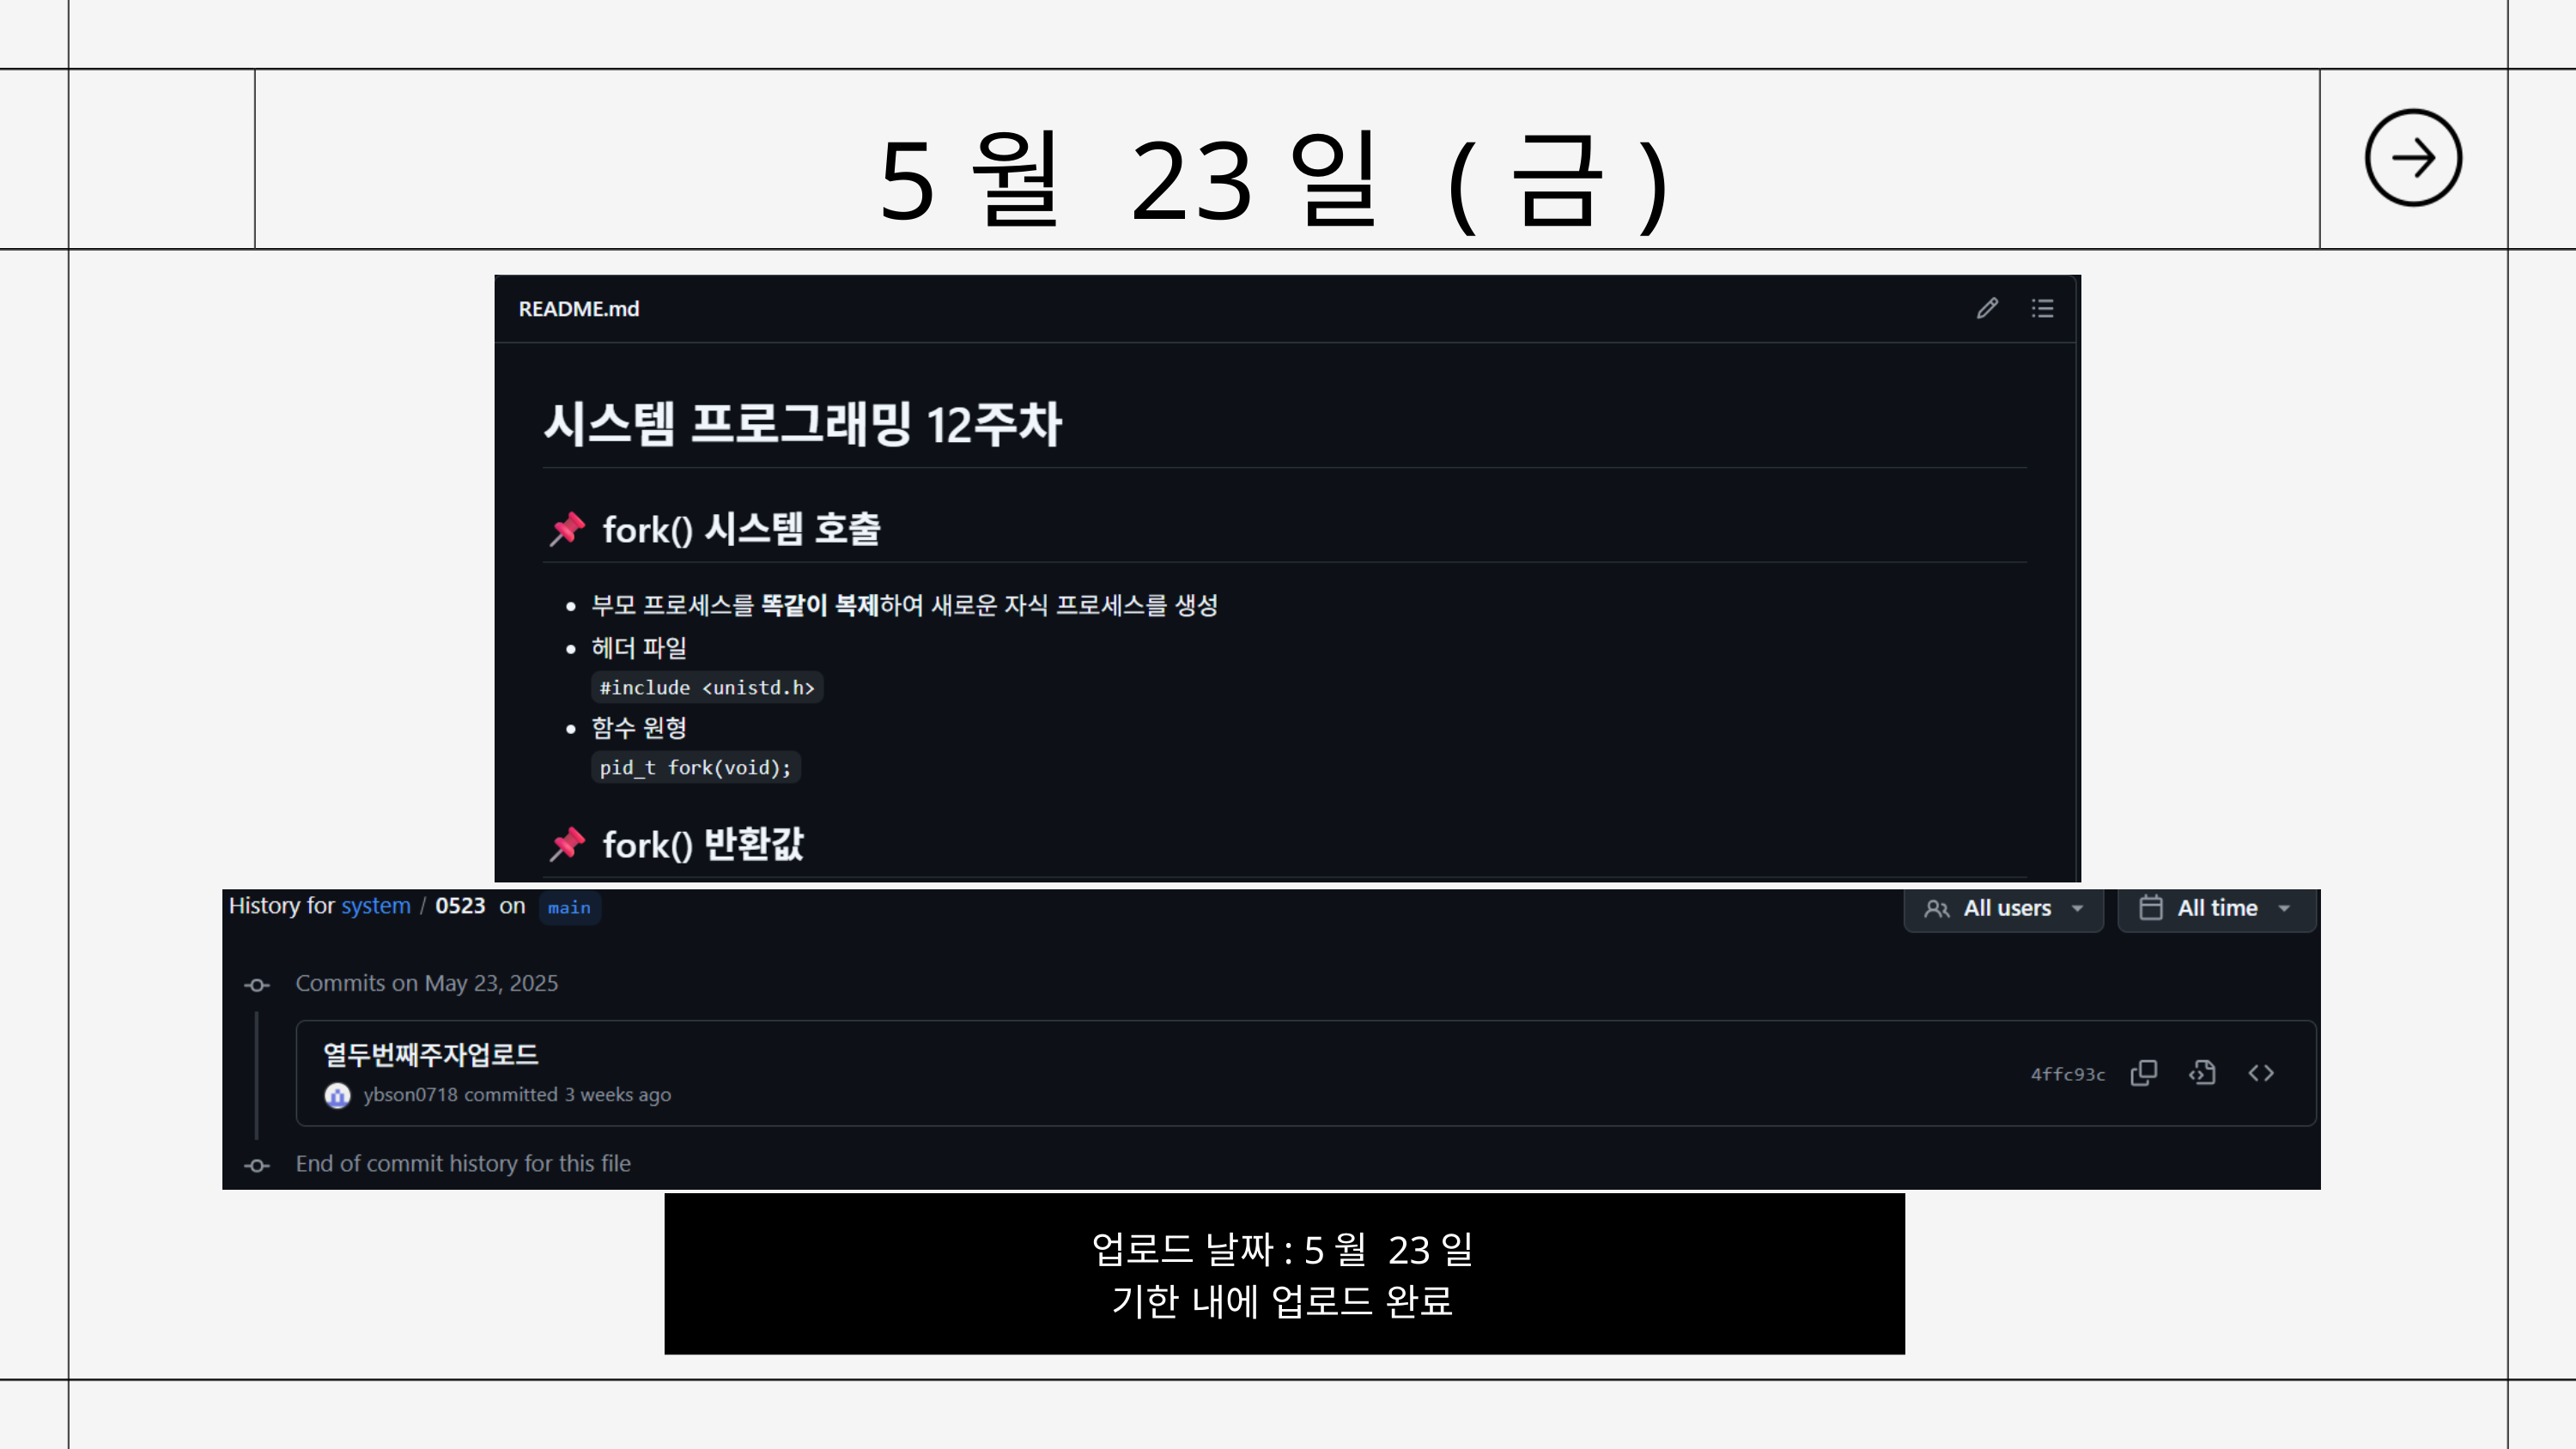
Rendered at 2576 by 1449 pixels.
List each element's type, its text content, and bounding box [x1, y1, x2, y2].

text_box 5월 23일 (금) [806, 80, 1771, 231]
picture [0, 0, 2576, 1449]
